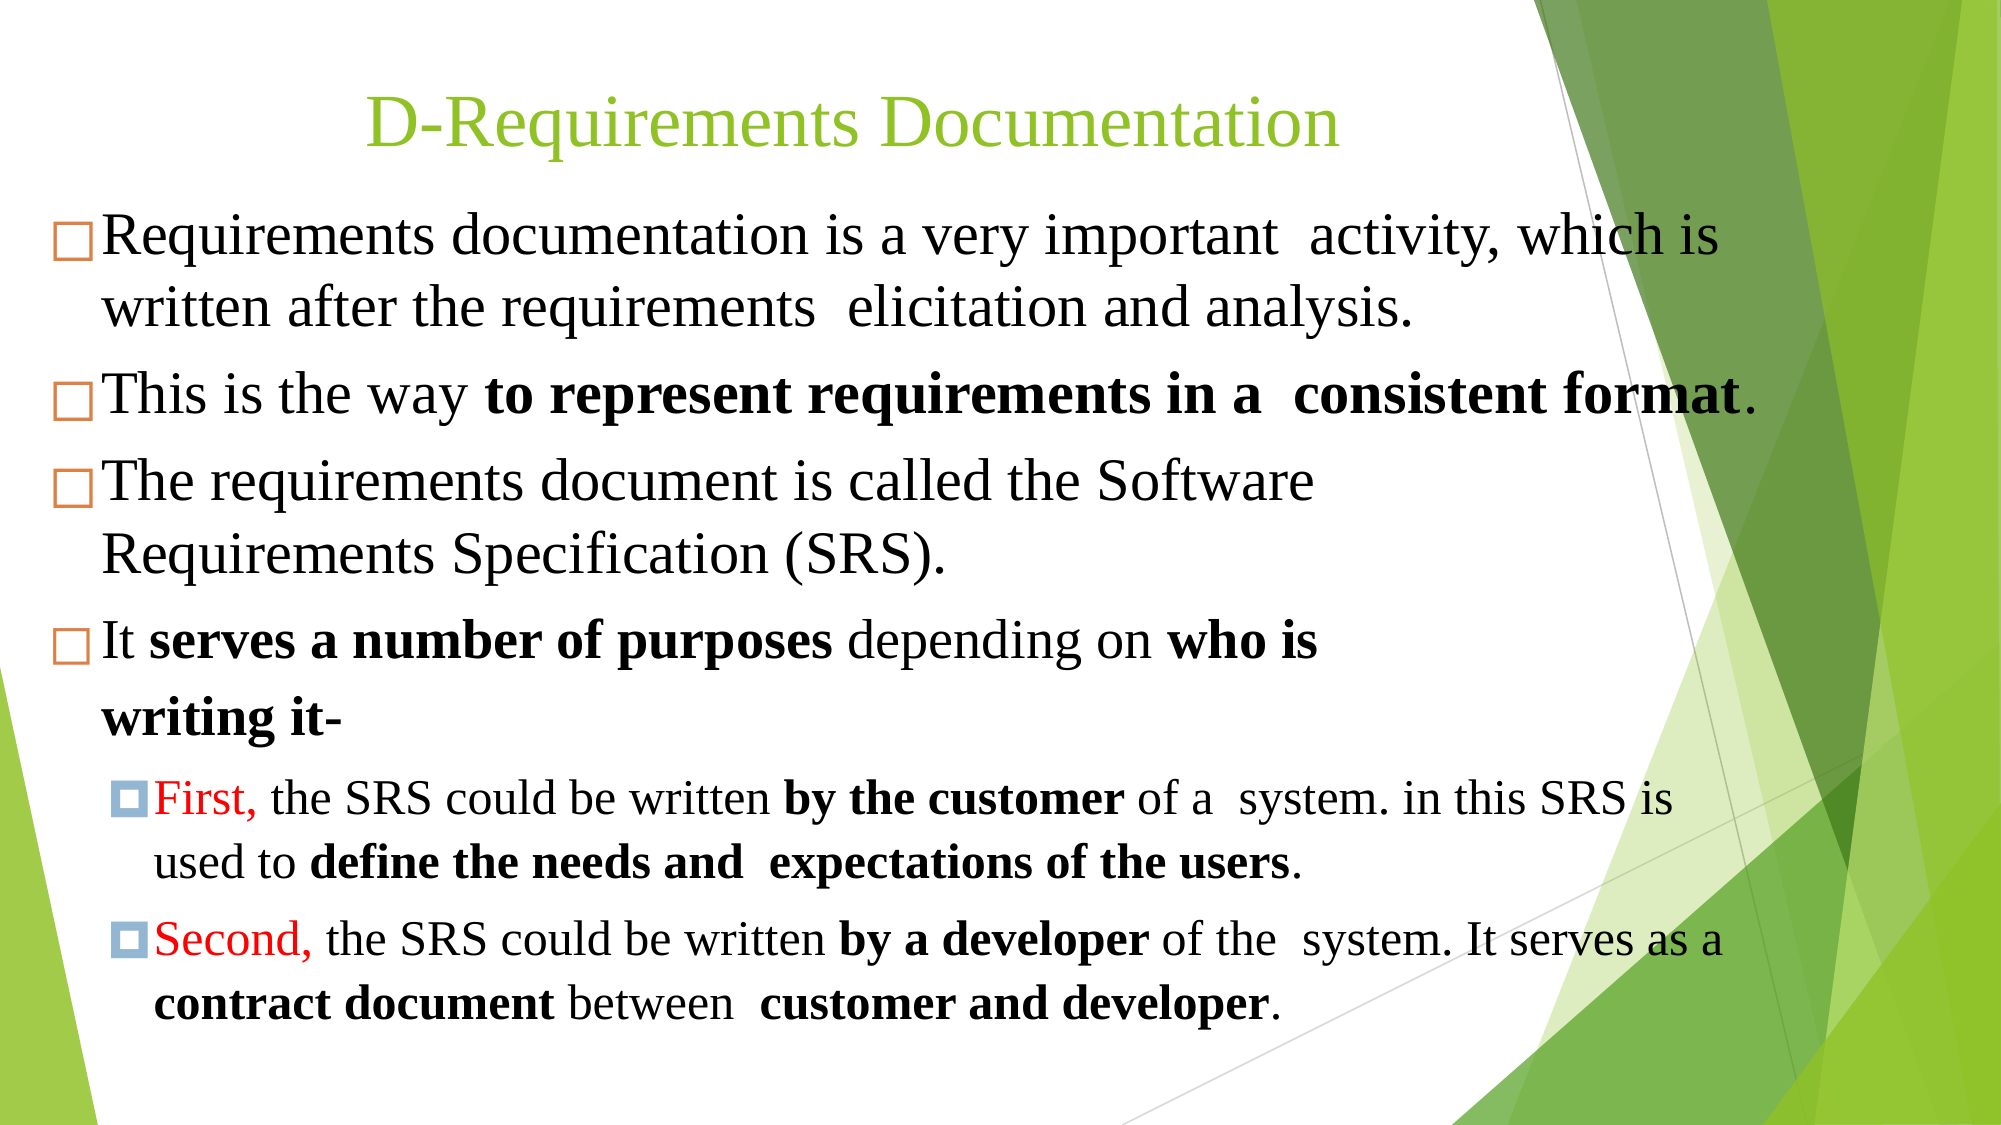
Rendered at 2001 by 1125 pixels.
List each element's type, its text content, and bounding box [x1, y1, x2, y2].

title D-Requirements Documentation [363, 69, 1407, 191]
text_box Requirements documentation is a very important activity, which is written after the requirements elicitation and analysis. This is the way to represent requirements in a consistent format. The requirements document is called the Software Requirements Specification (SRS). It serves a number of purposes depending on who is writing it- First, the SRS could be written by the customer of a system. in this SRS is used to define the needs and expectations of the users. Second, the SRS could be written by a developer of the system. It serves as a contract document between customer and developer. [46, 191, 1868, 1103]
